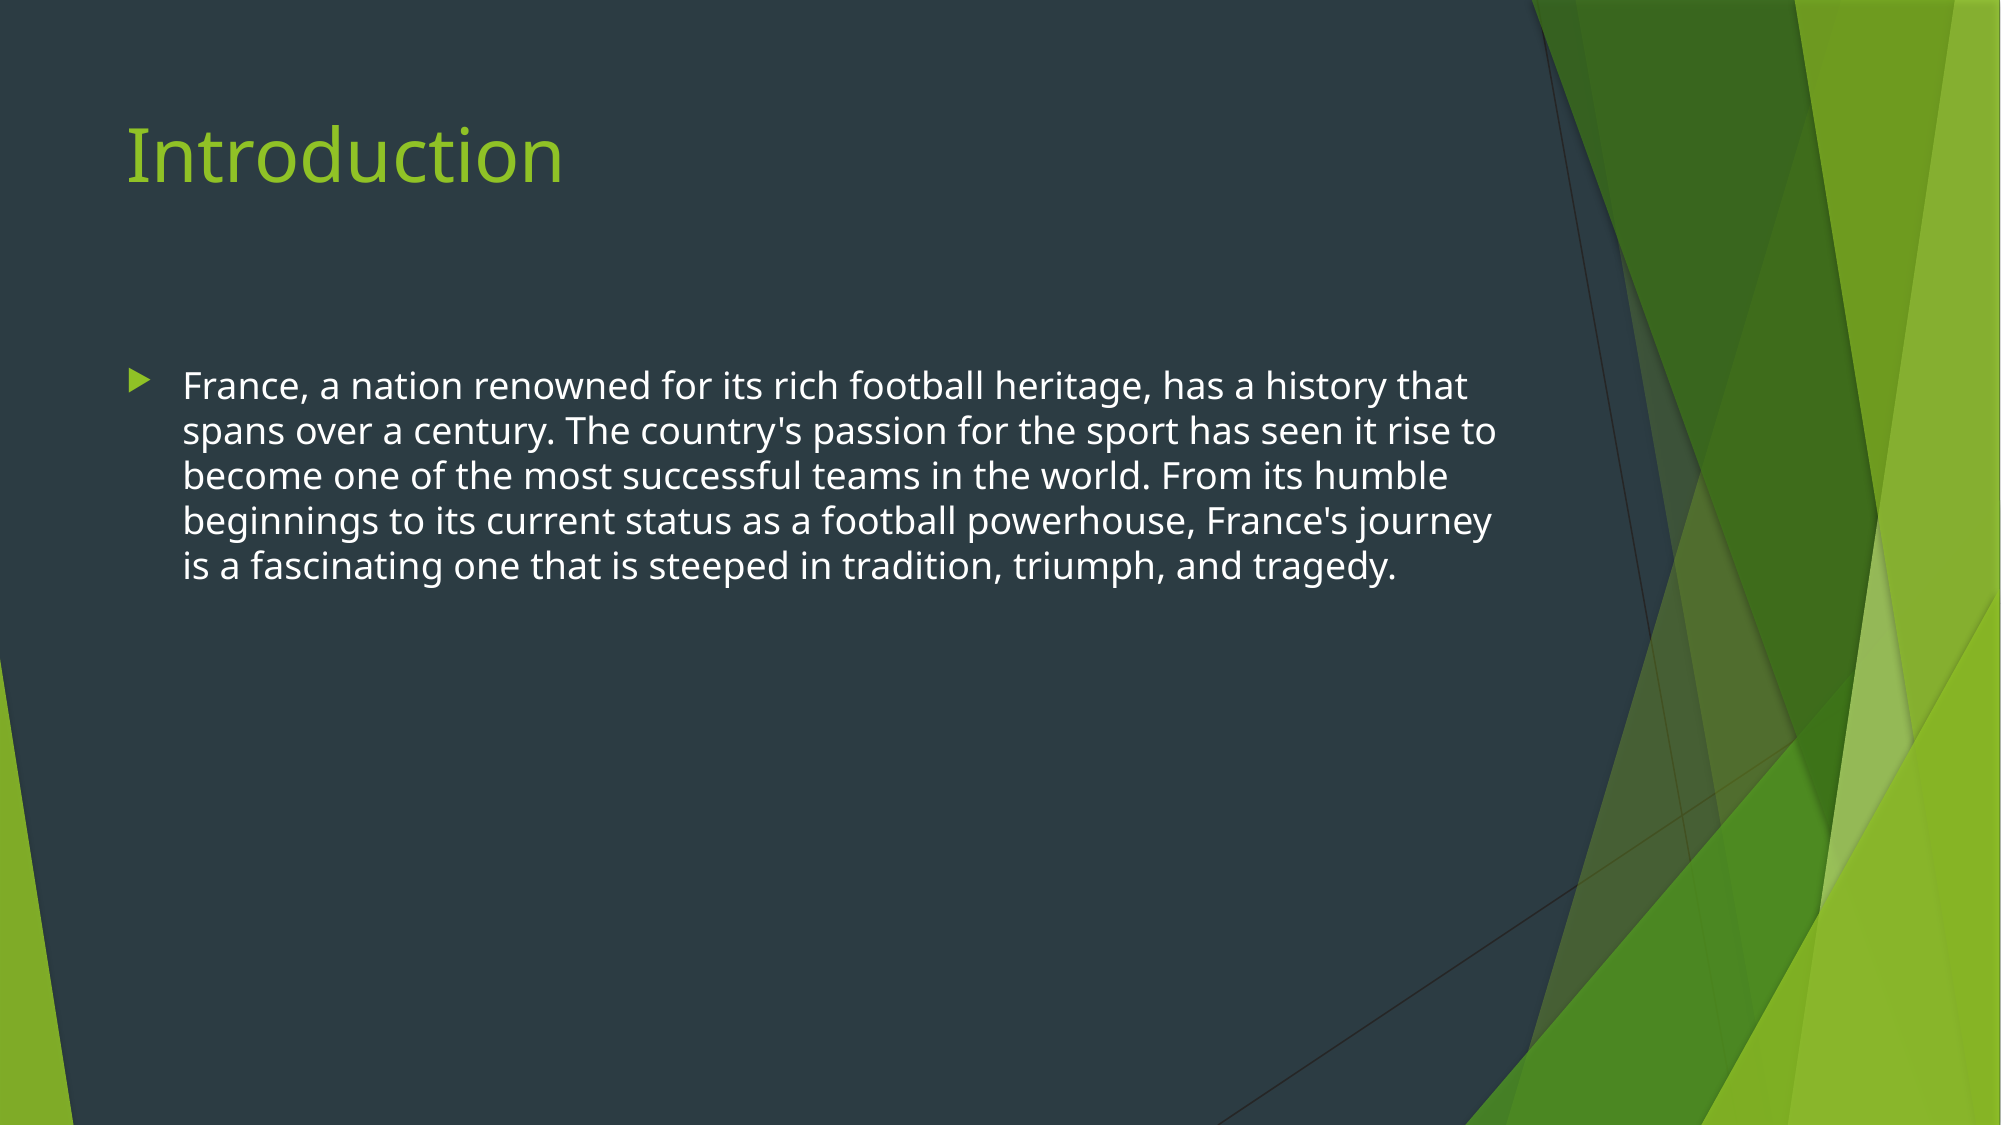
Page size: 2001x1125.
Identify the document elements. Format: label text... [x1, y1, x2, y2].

list France, a nation renowned for its rich football heritage, has a history that spans over a century. The country's passion for the sport has seen it rise to become one of the most successful teams in the world. From its humble beginnings to its current status as a football powerhouse, France's journey is a fascinating one that is steeped in tradition, triumph, and tragedy. [111, 354, 1522, 992]
title Introduction [111, 99, 1522, 317]
